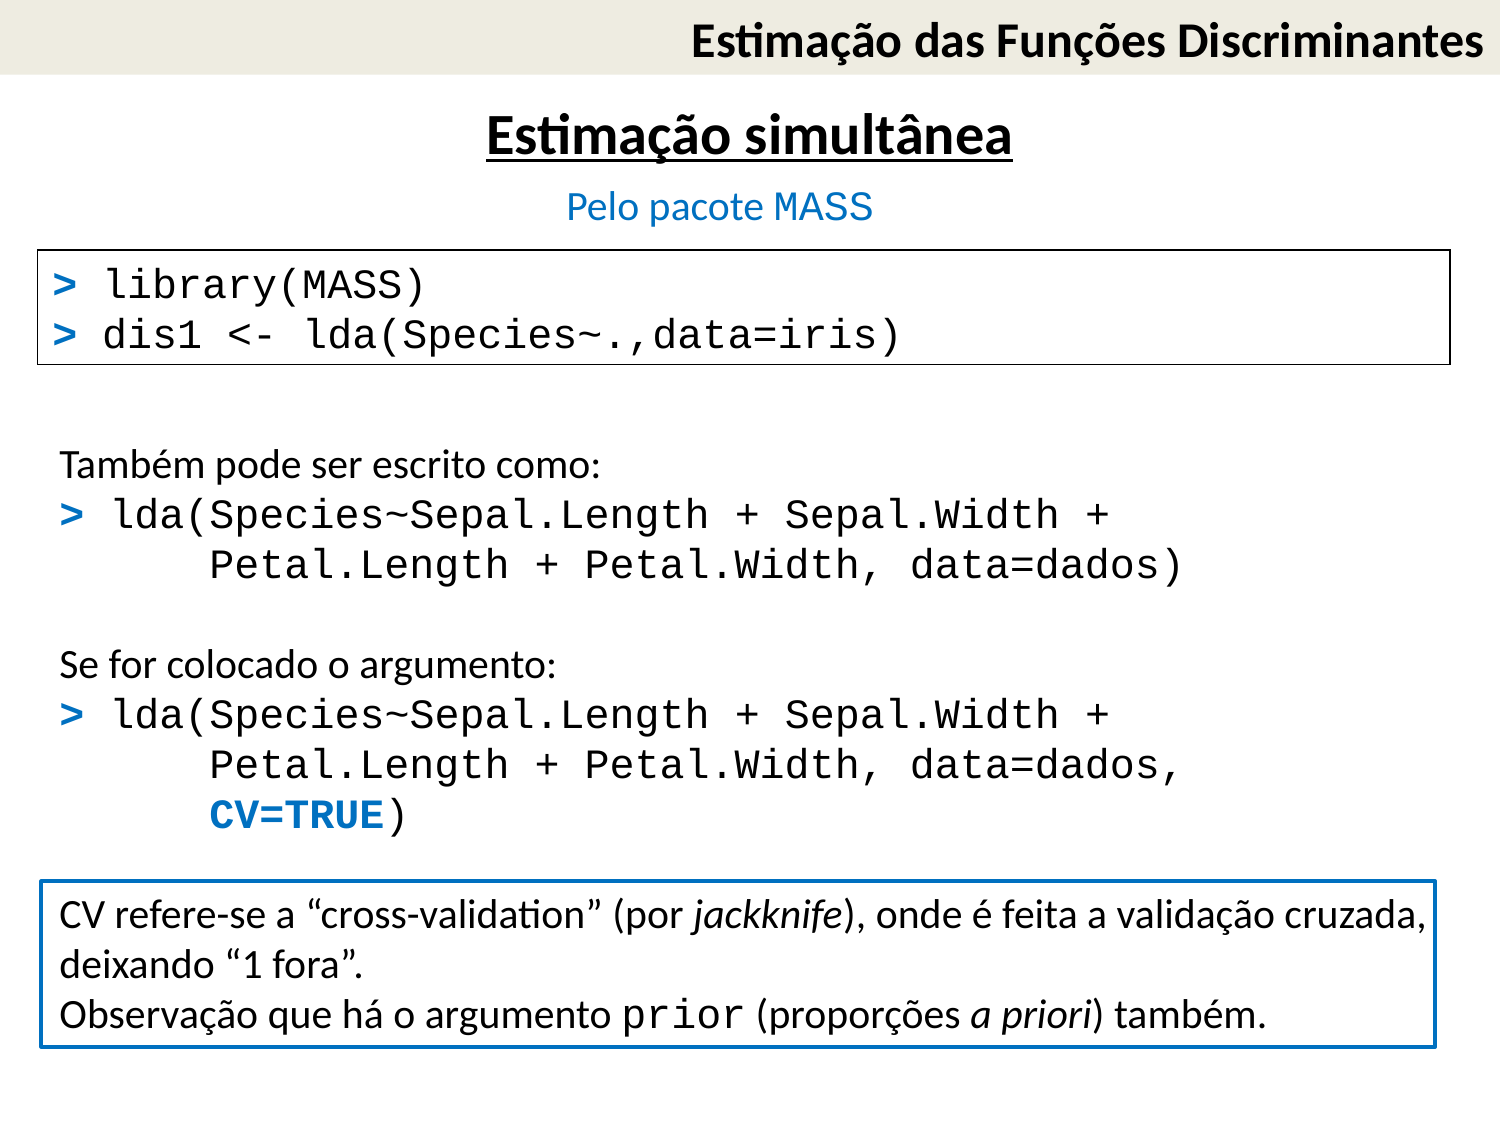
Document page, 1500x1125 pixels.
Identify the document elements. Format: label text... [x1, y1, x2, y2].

text_box Estimação das Funções Discriminantes [0, 0, 1500, 75]
text_box Também pode ser escrito como: > lda(Species~Sepal.Length + Sepal.Width + Petal.Length + Petal.Width, data=dados) Se for colocado o argumento: > lda(Species~Sepal.Length + Sepal.Width + Petal.Length + Petal.Width, data=dados, CV=TRUE) CV refere-se a “cross-validation” (por jackknife), onde é feita a validação cruzada, deixando “1 fora”. Observação que há o argumento prior (proporções a priori) também. [44, 429, 1459, 1045]
text_box Estimação simultânea [0, 89, 1500, 174]
text_box Pelo pacote MASS [551, 171, 889, 237]
text_box > library(MASS) > dis1 <- lda(Species~.,data=iris) [37, 249, 1450, 365]
text_box [39, 879, 1437, 1049]
